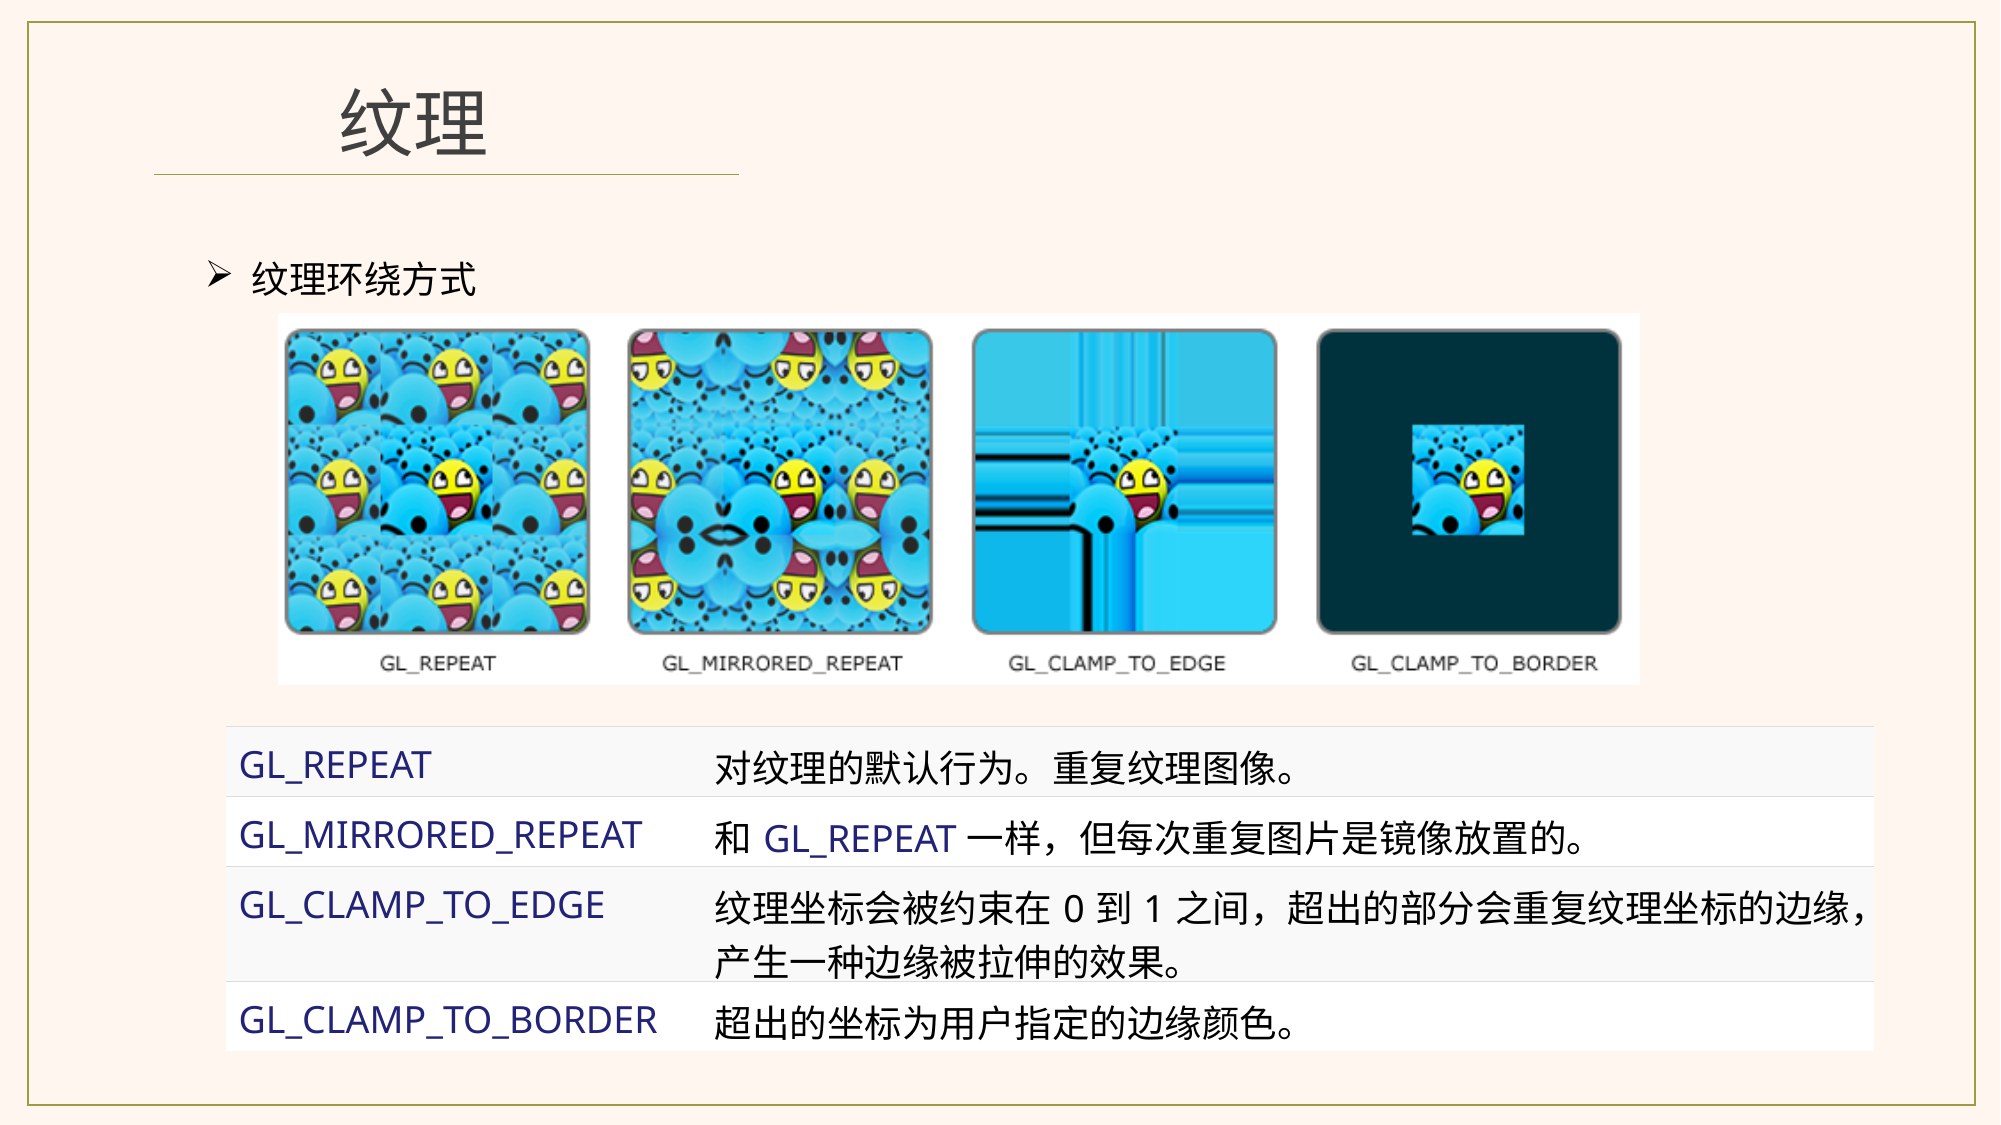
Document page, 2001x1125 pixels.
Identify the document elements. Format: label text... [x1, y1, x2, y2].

table_cell 和GL_REPEAT一样，但每次重复图片是镜像放置的。 [703, 797, 1874, 866]
table_cell GL_CLAMP_TO_EDGE [226, 867, 703, 981]
text_box 纹理环绕方式 [190, 225, 1967, 309]
table_cell 纹理坐标会被约束在0到1之间，超出的部分会重复纹理坐标的边缘，产生一种边缘被拉伸的效果。 [703, 867, 1874, 981]
table_header 对纹理的默认行为。重复纹理图像。 [703, 727, 1874, 796]
table_cell GL_MIRRORED_REPEAT [226, 797, 703, 866]
table_cell GL_CLAMP_TO_BORDER [226, 982, 703, 1051]
text_box [27, 21, 1976, 1106]
table_header GL_REPEAT [226, 727, 703, 796]
text_box 纹理 [323, 68, 504, 174]
picture [278, 313, 1640, 685]
table_cell 超出的坐标为用户指定的边缘颜色。 [703, 982, 1874, 1051]
